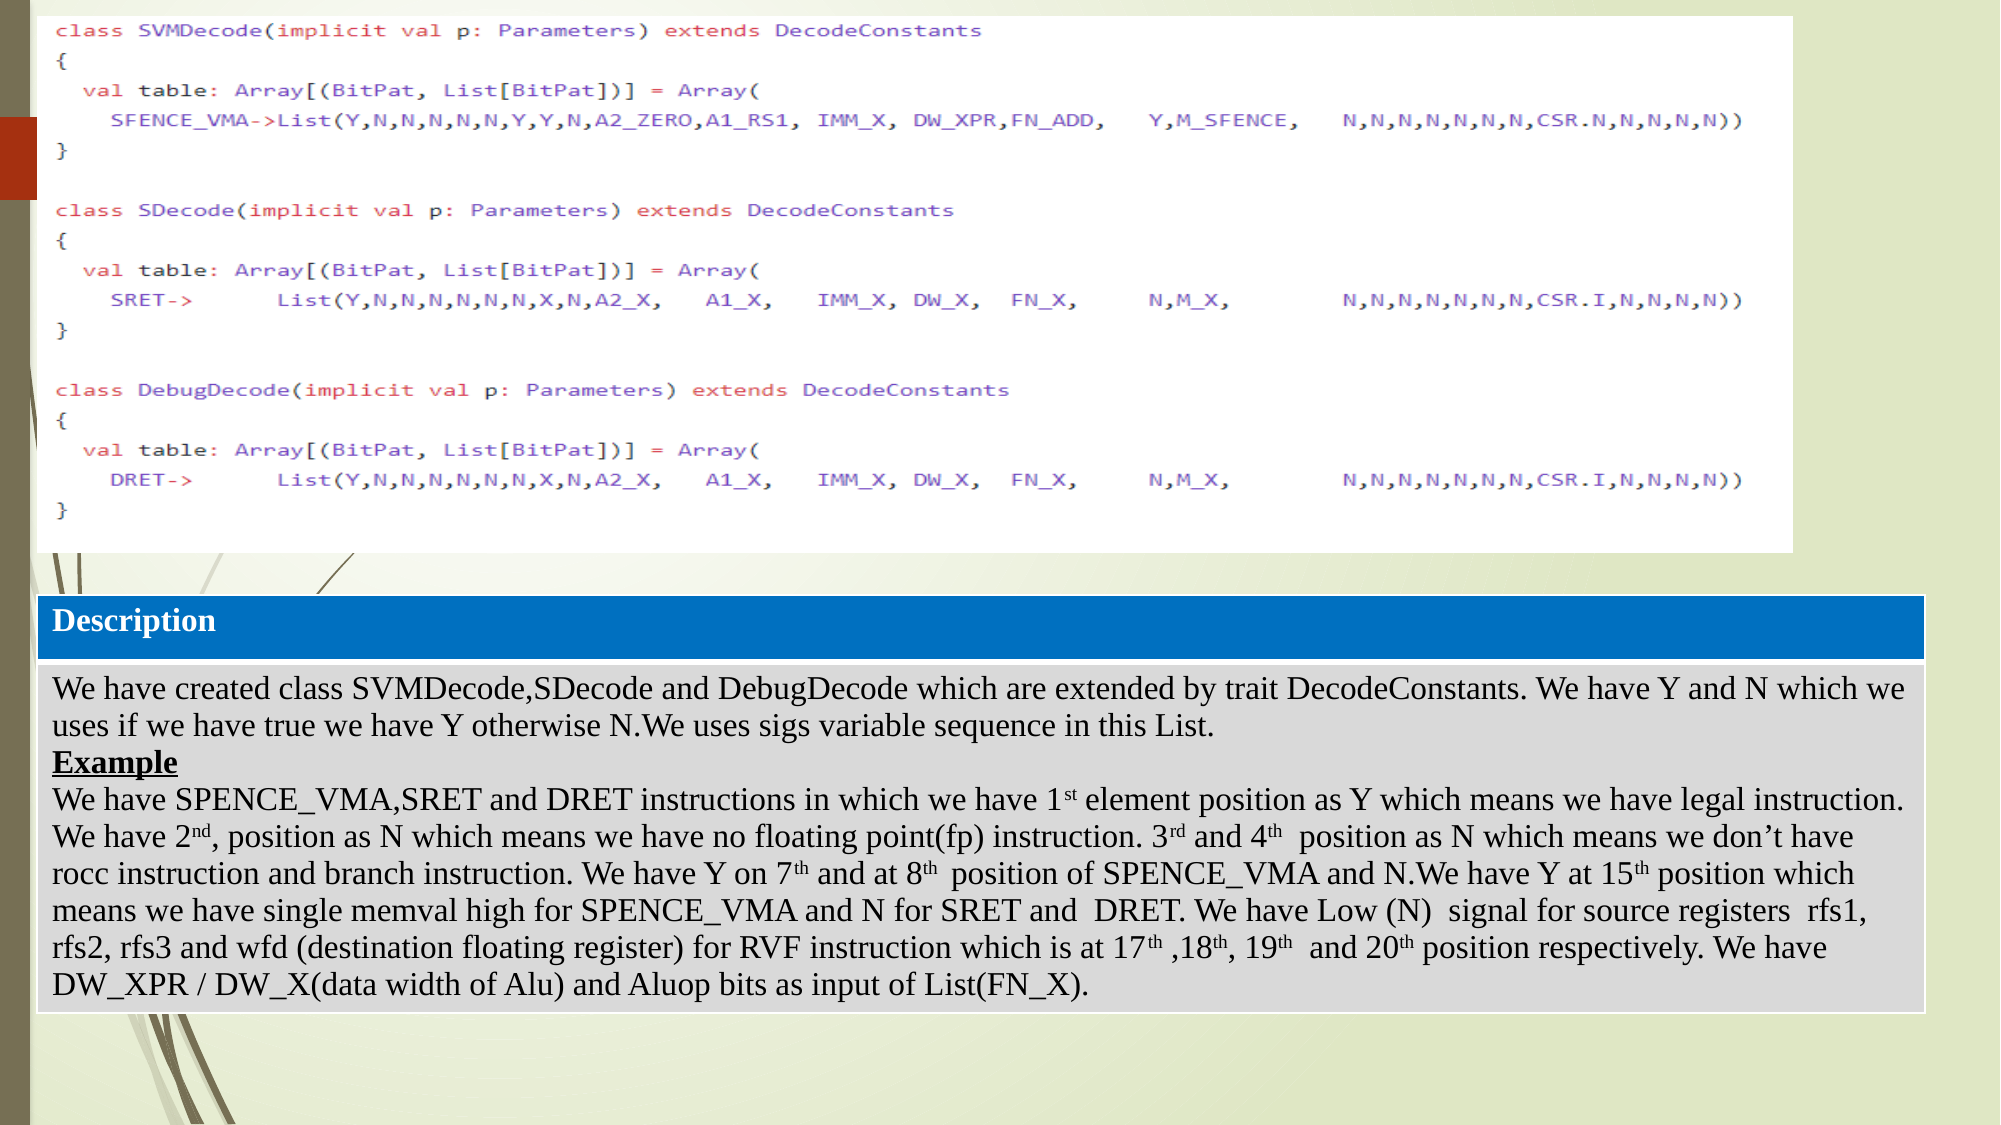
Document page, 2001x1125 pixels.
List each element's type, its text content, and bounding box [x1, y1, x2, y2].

table_cell We have created class SVMDecode,SDecode and DebugDecode which are extended by trait DecodeConstants. We have Y and N which we uses if we have true we have Y otherwise N.We uses sigs variable sequence in this List. Example We have SPENCE_VMA,SRET and DRET instructions in which we have 1st element position as Y which means we have legal instruction. We have 2nd, position as N which means we have no floating point(fp) instruction. 3rd and 4th position as N which means we don’t have rocc instruction and branch instruction. We have Y on 7th and at 8th position of SPENCE_VMA and N.We have Y at 15th position which means we have single memval high for SPENCE_VMA and N for SRET and DRET. We have Low (N) signal for source registers rfs1, rfs2, rfs3 and wfd (destination floating register) for RVF instruction which is at 17th ,18th, 19th and 20th position respectively. We have DW_XPR / DW_X(data width of Alu) and Aluop bits as input of List(FN_X). [38, 665, 1924, 1012]
table_header Description [38, 596, 1924, 659]
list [36, 16, 1794, 553]
